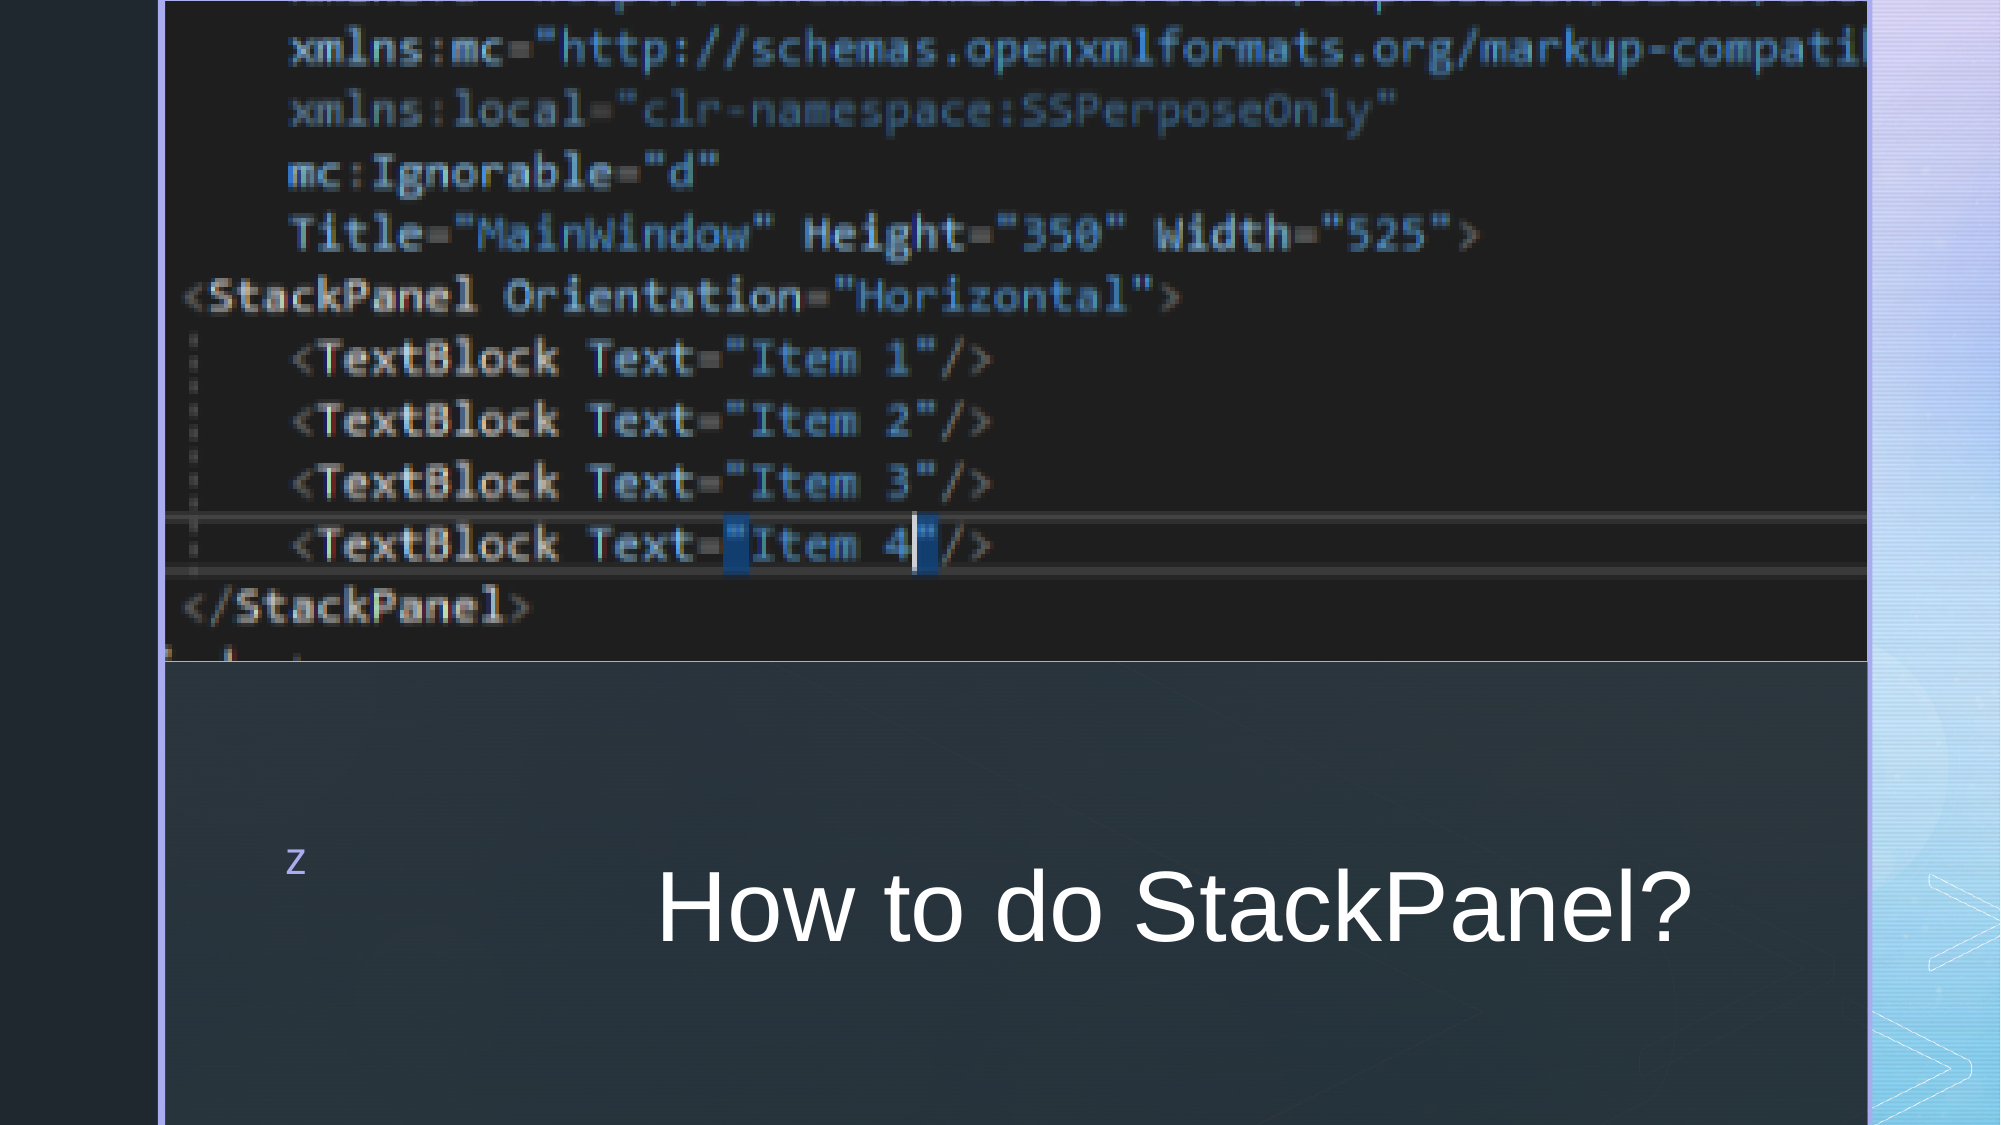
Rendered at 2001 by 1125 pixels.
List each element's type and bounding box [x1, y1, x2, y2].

list [164, 0, 1868, 662]
picture [0, 0, 2001, 1125]
